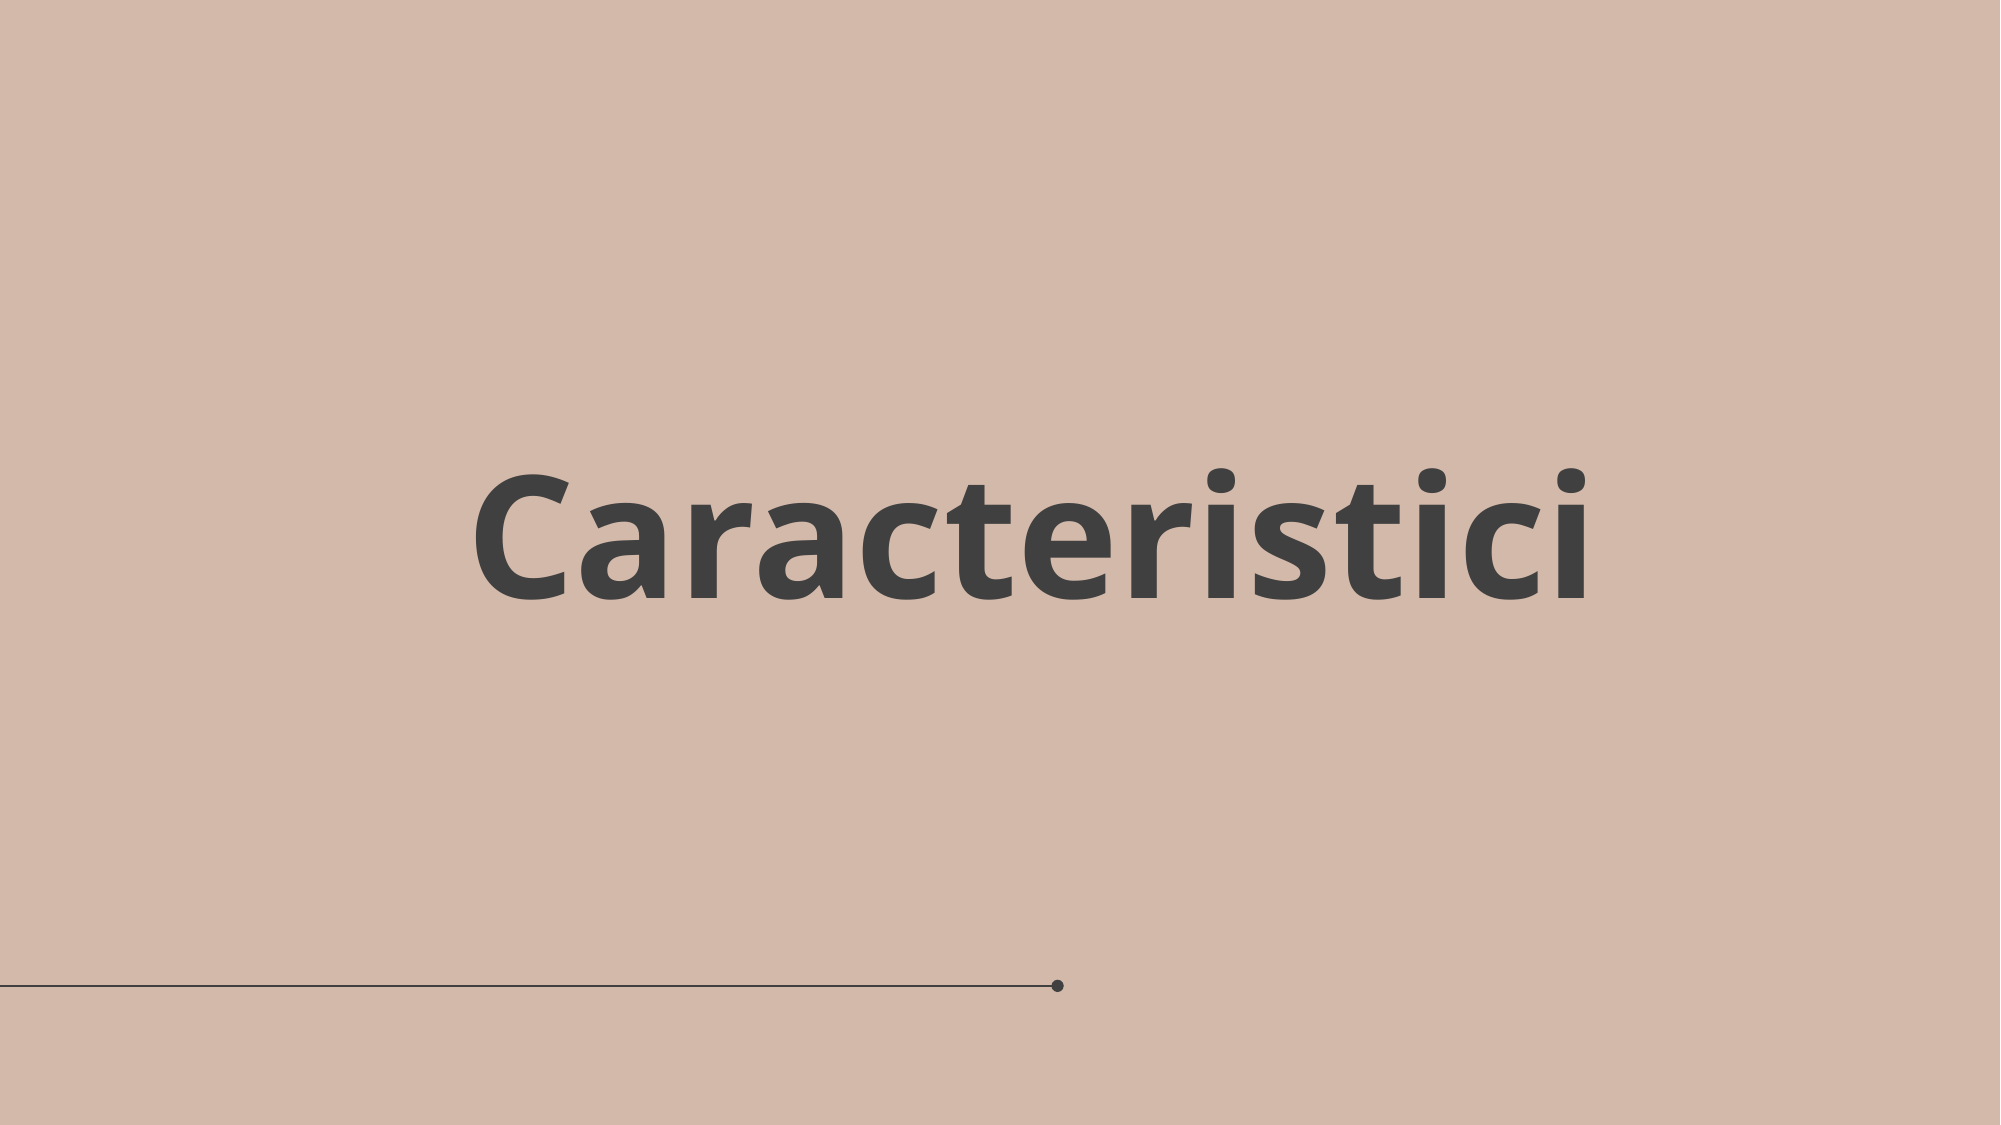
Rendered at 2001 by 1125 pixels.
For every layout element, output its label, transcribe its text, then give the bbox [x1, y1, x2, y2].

title Caracteristici [166, 153, 1898, 935]
